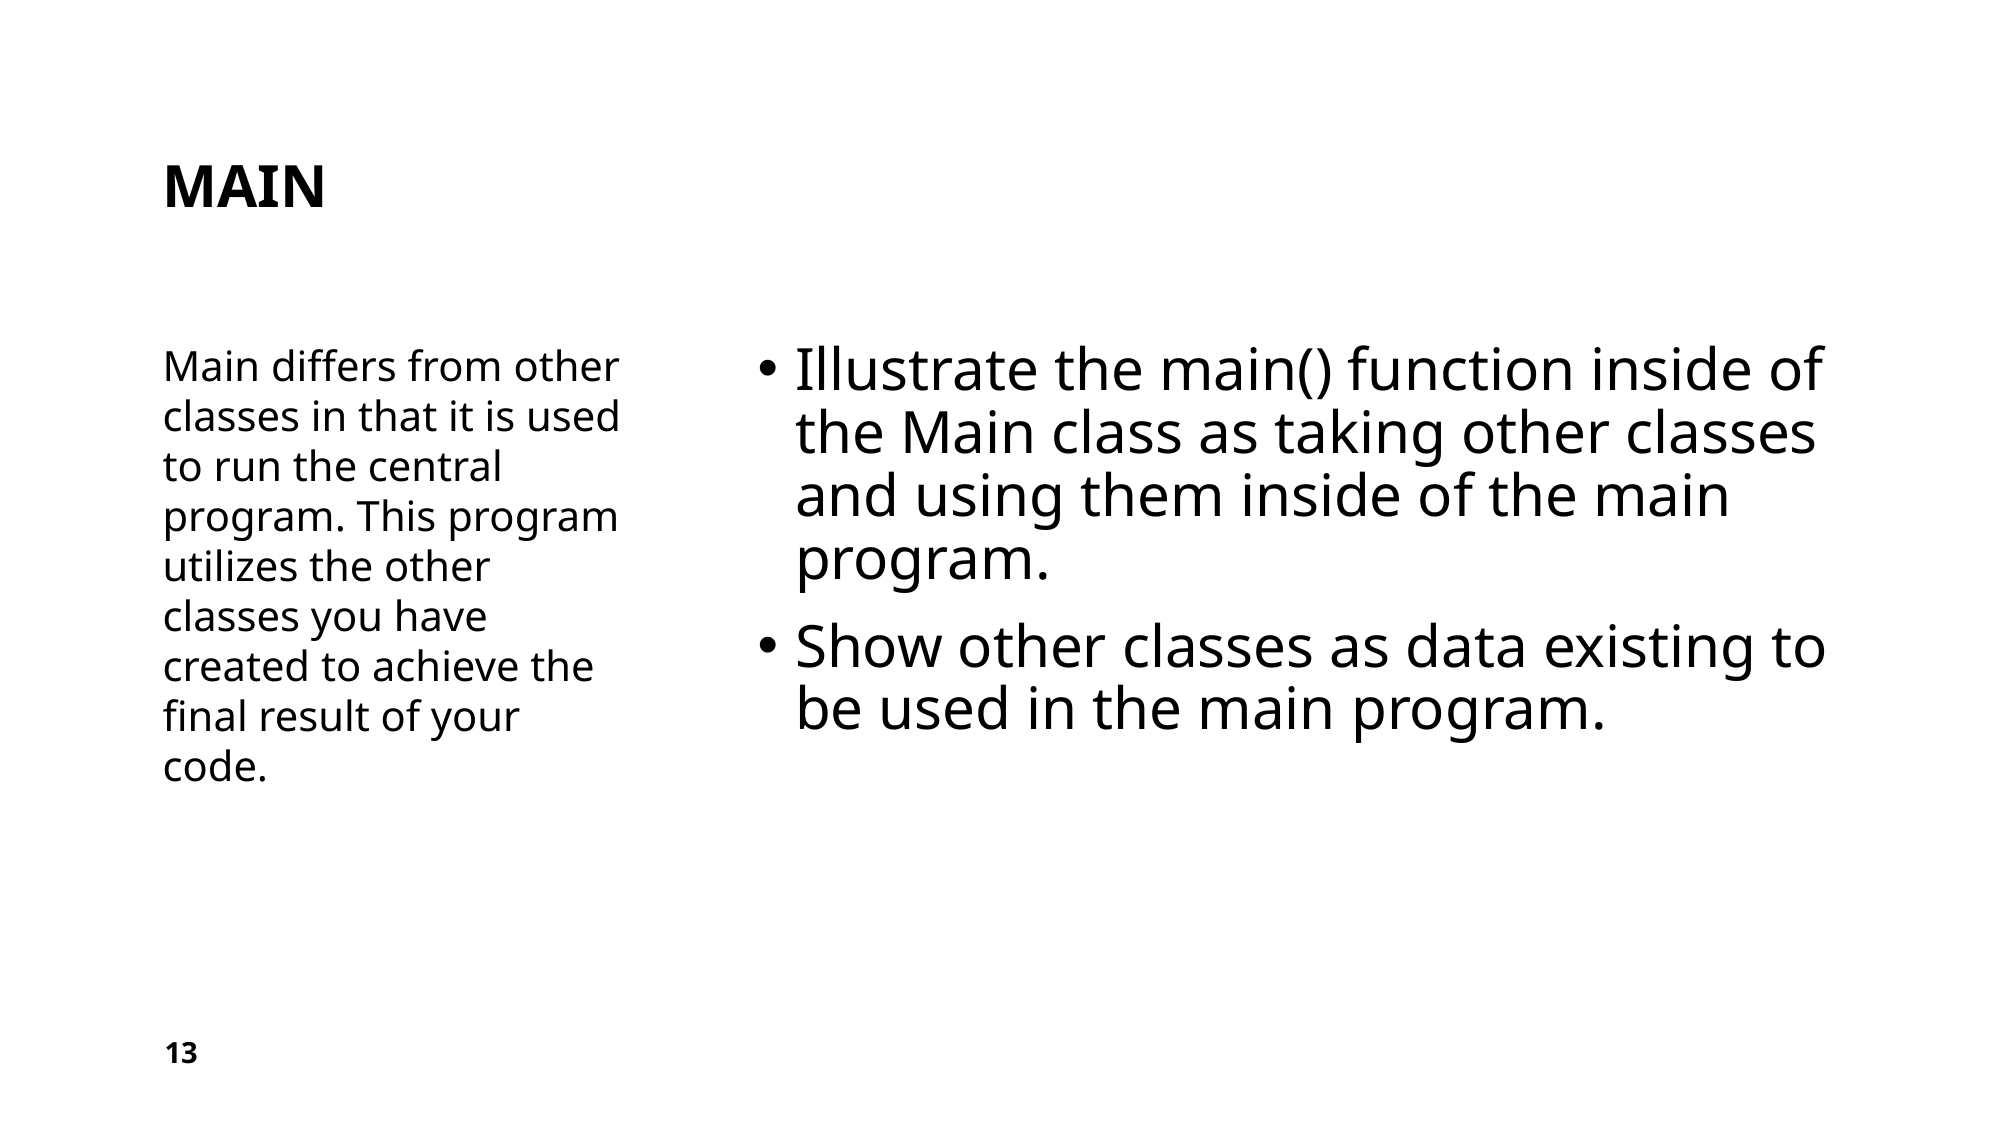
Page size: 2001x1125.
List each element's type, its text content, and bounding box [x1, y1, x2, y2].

title Main [147, 22, 1160, 228]
list Illustrate the main() function inside of the Main class as taking other classes and using them inside of the main program. Show other classes as data existing to be used in the main program. [742, 332, 1853, 973]
list Main differs from other classes in that it is used to run the central program. This program utilizes the other classes you have created to achieve the final result of your code. [147, 332, 643, 973]
slide_number 13 [149, 1024, 345, 1085]
